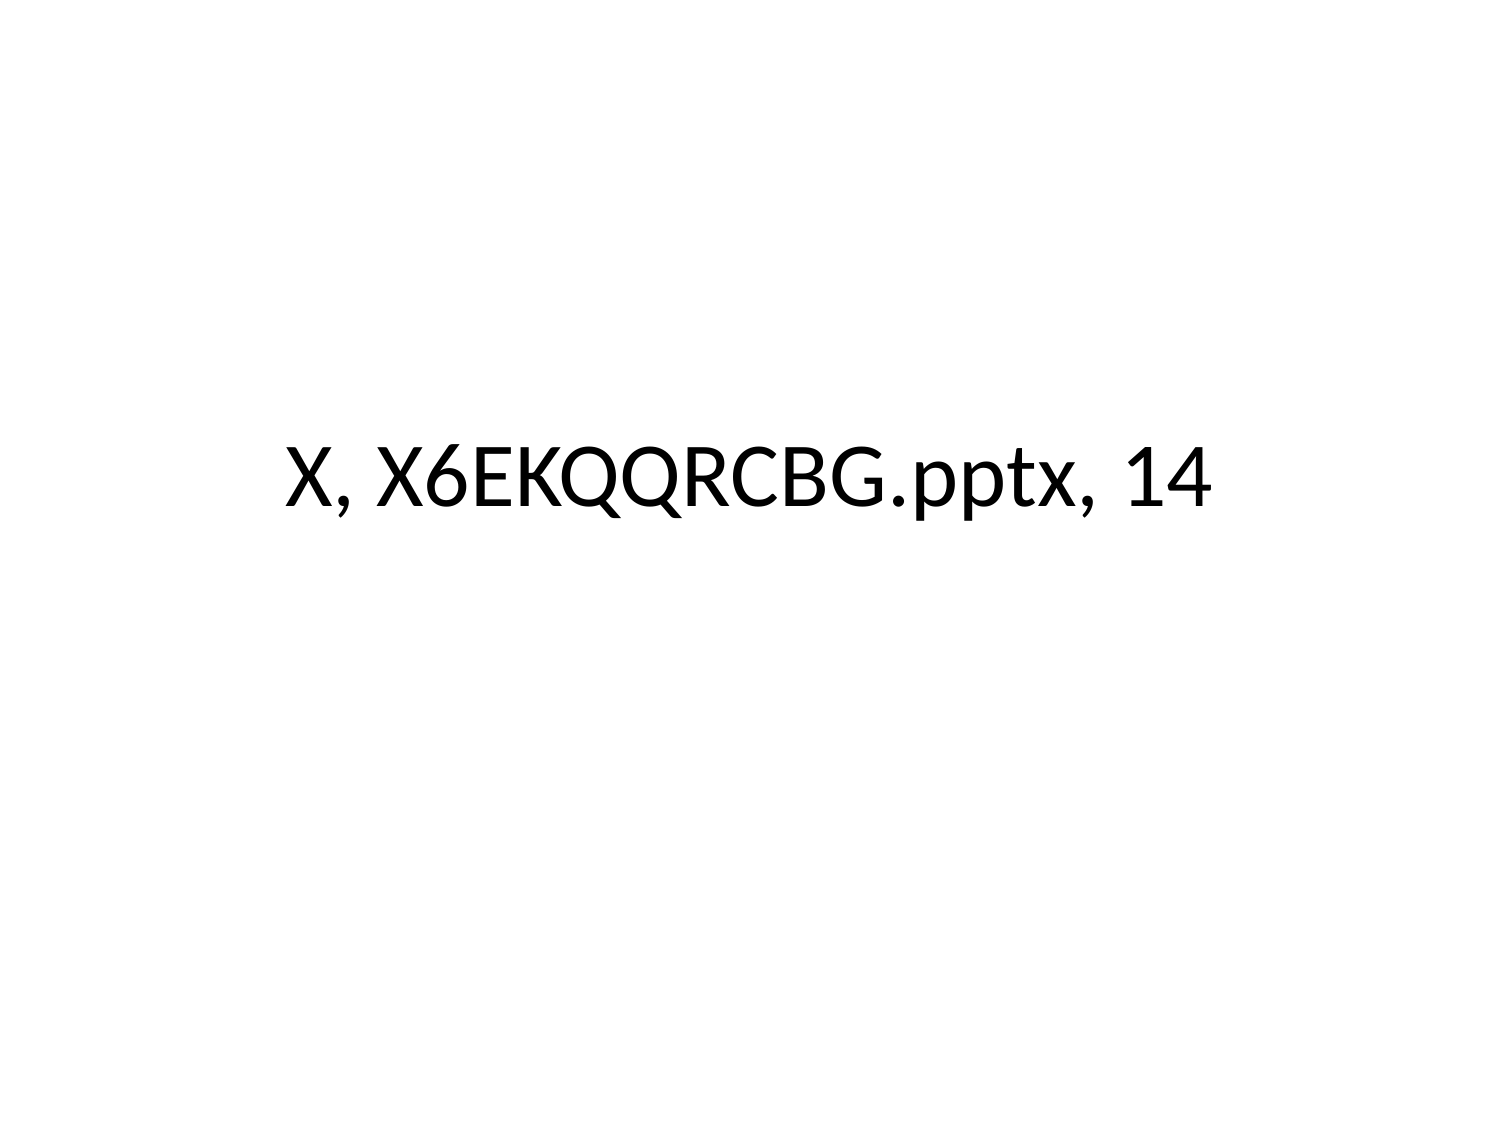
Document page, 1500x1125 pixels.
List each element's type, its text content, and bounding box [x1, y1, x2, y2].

title X, X6EKQQRCBG.pptx, 14 [112, 349, 1388, 591]
